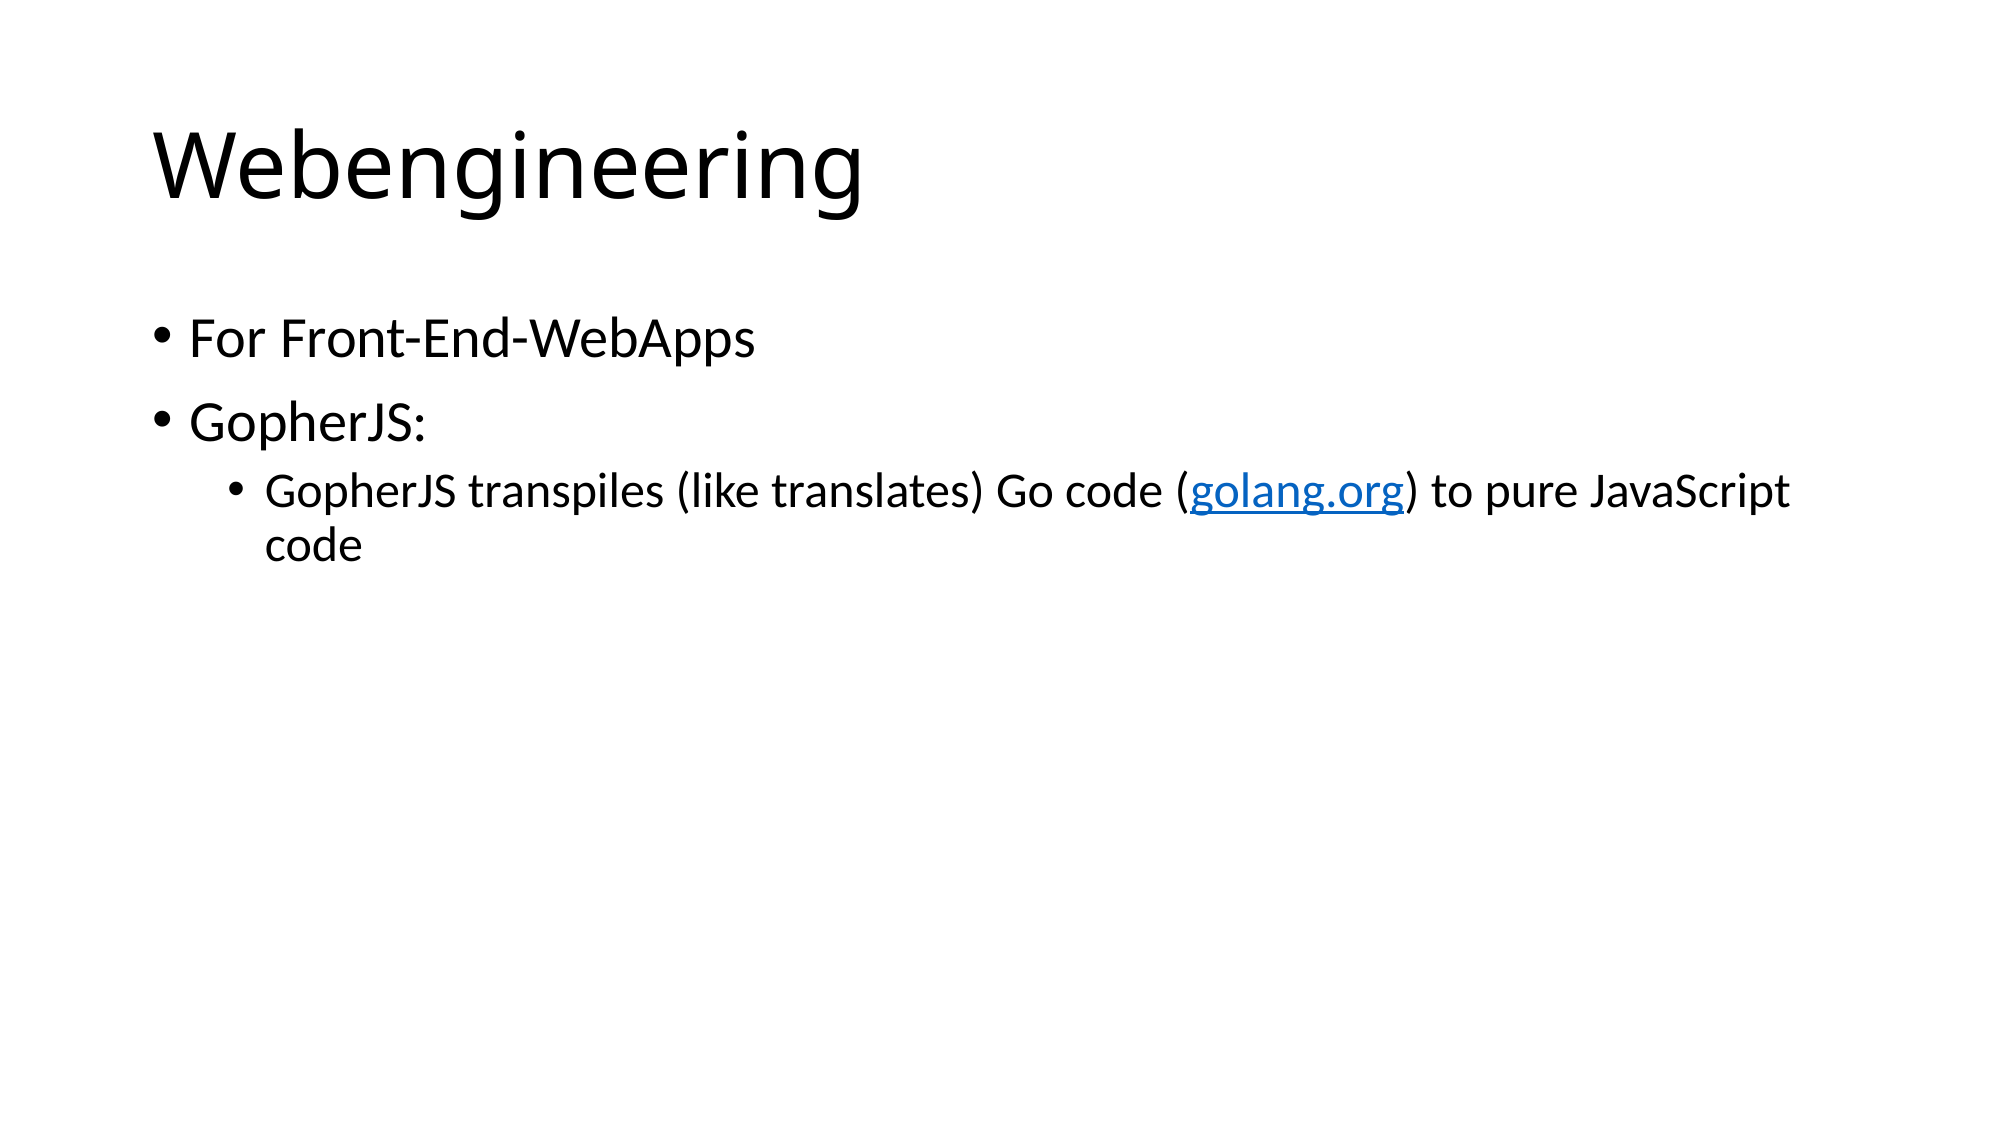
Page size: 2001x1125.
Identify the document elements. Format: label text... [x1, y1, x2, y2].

title Webengineering [137, 59, 1863, 278]
list For Front-End-WebApps GopherJS: GopherJS transpiles (like translates) Go code (golang.org) to pure JavaScript code [137, 299, 1863, 1014]
